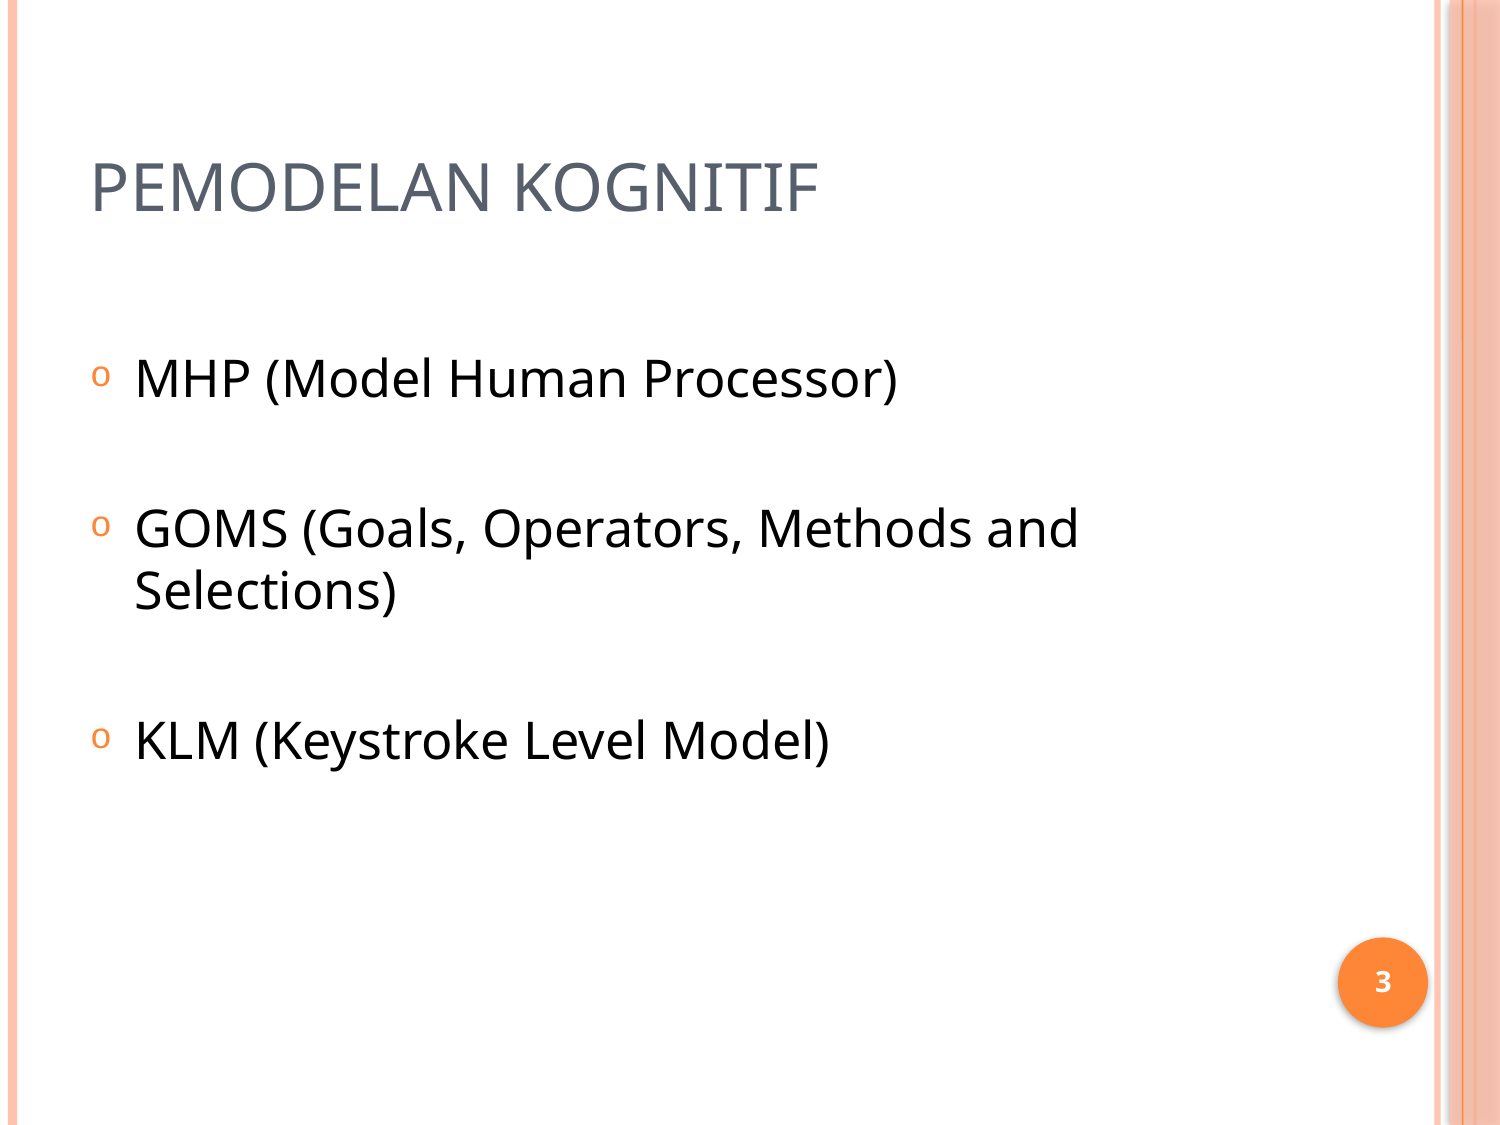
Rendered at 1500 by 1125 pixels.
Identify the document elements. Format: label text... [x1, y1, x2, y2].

list MHP (Model Human Processor) GOMS (Goals, Operators, Methods and Selections) KLM (Keystroke Level Model) [75, 262, 1300, 1062]
slide_number 3 [1333, 940, 1434, 1026]
title Pemodelan Kognitif [75, 45, 1300, 233]
